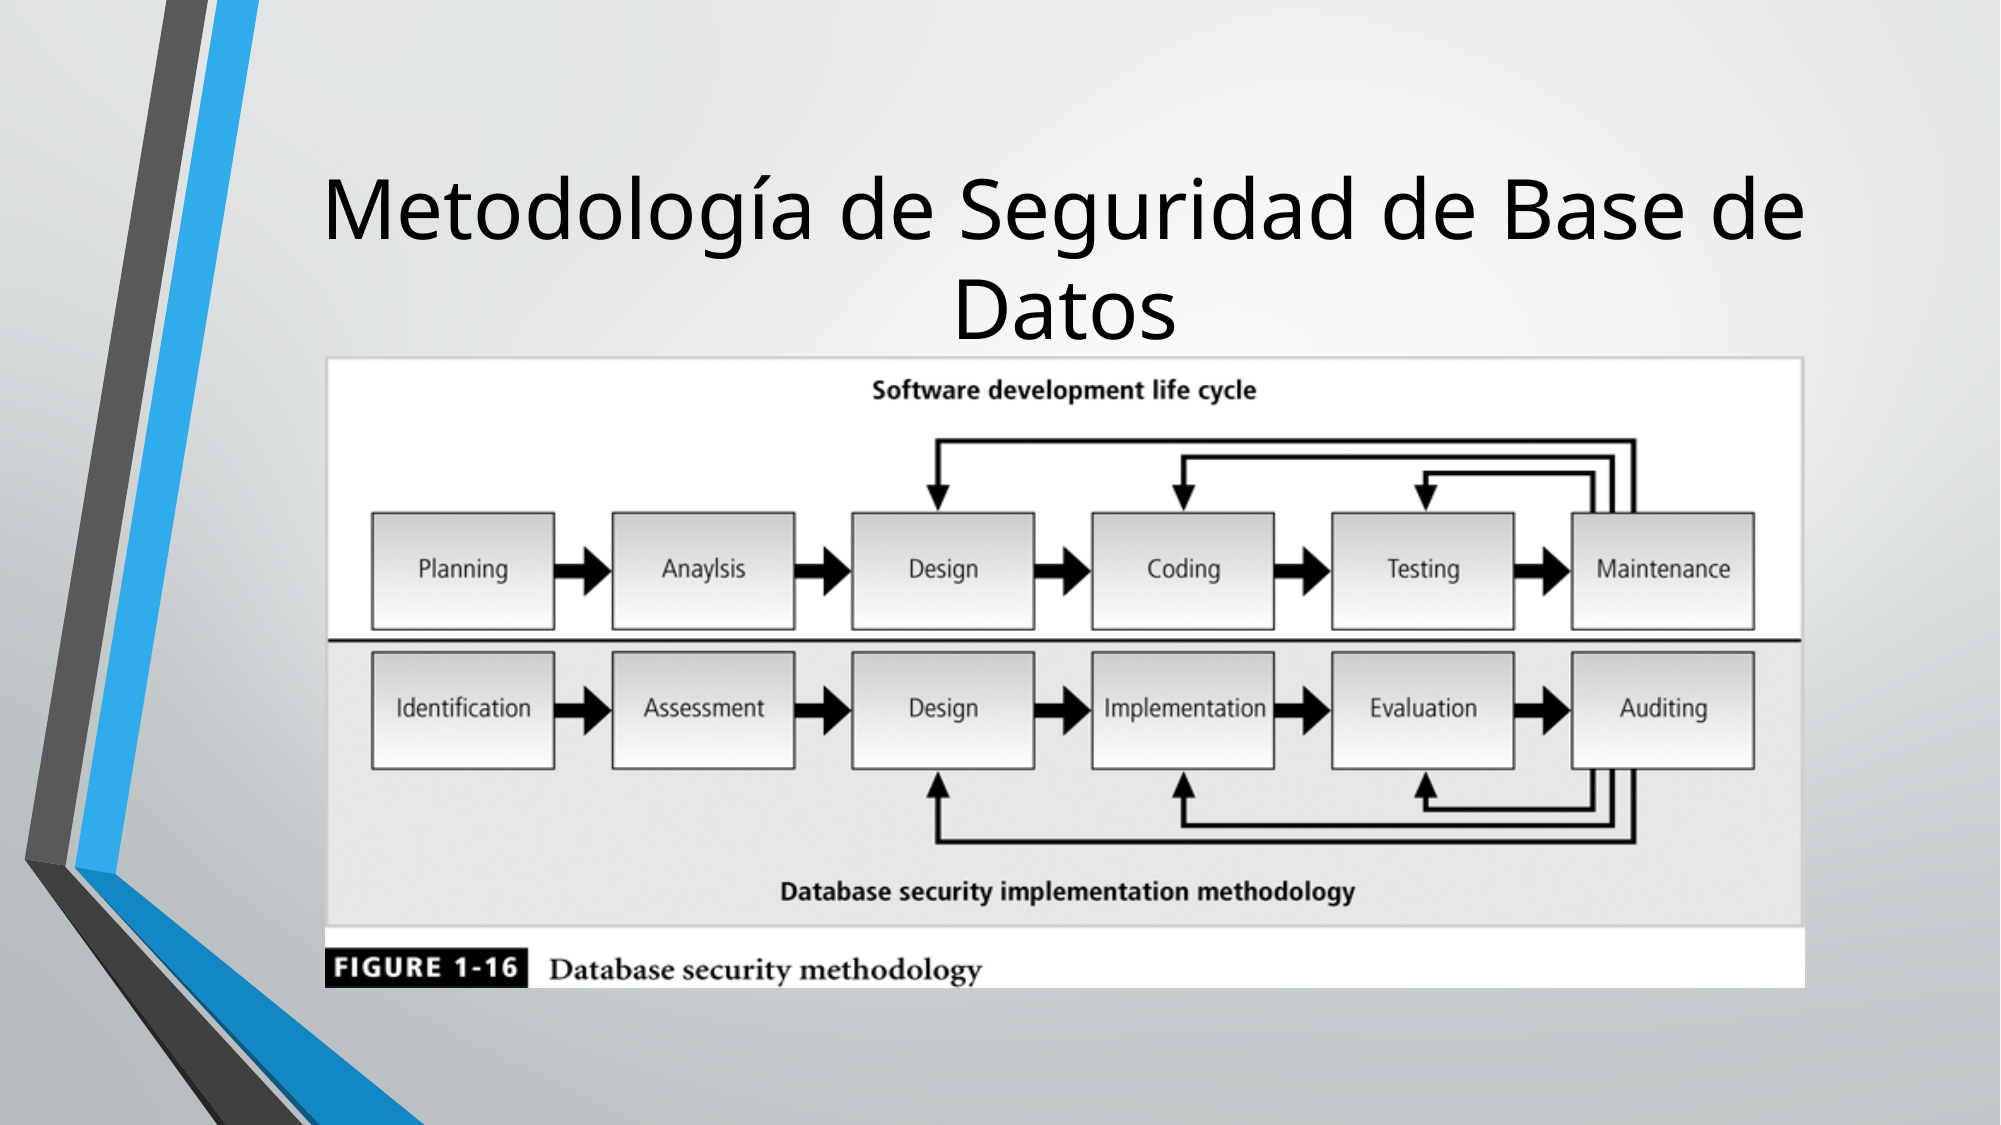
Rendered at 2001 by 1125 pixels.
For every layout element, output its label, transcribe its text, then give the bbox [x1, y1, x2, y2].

title Metodología de Seguridad de Base de Datos [243, 112, 1887, 400]
picture [325, 356, 1805, 989]
